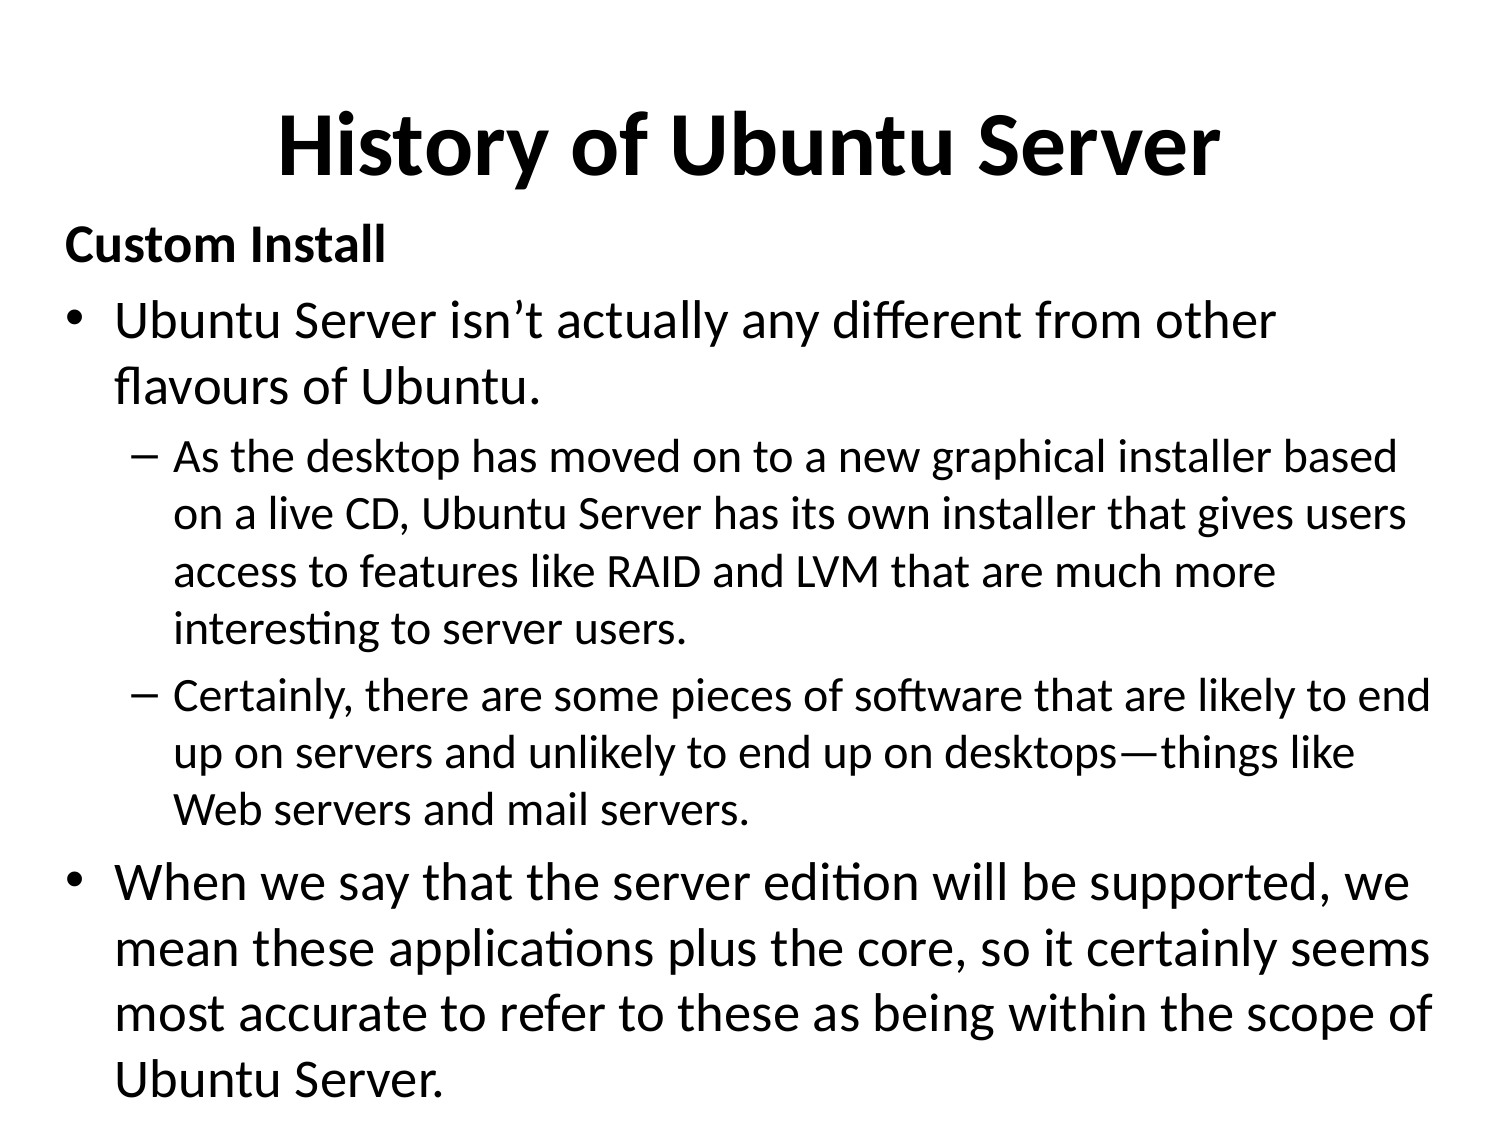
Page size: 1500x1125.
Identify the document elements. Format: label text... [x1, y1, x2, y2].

list Custom Install Ubuntu Server isn’t actually any different from other flavours of Ubuntu. As the desktop has moved on to a new graphical installer based on a live CD, Ubuntu Server has its own installer that gives users access to features like RAID and LVM that are much more interesting to server users. Certainly, there are some pieces of software that are likely to end up on servers and unlikely to end up on desktops—things like Web servers and mail servers. When we say that the server edition will be supported, we mean these applications plus the core, so it certainly seems most accurate to refer to these as being within the scope of Ubuntu Server. [50, 200, 1463, 1125]
title History of Ubuntu Server [75, 45, 1425, 200]
